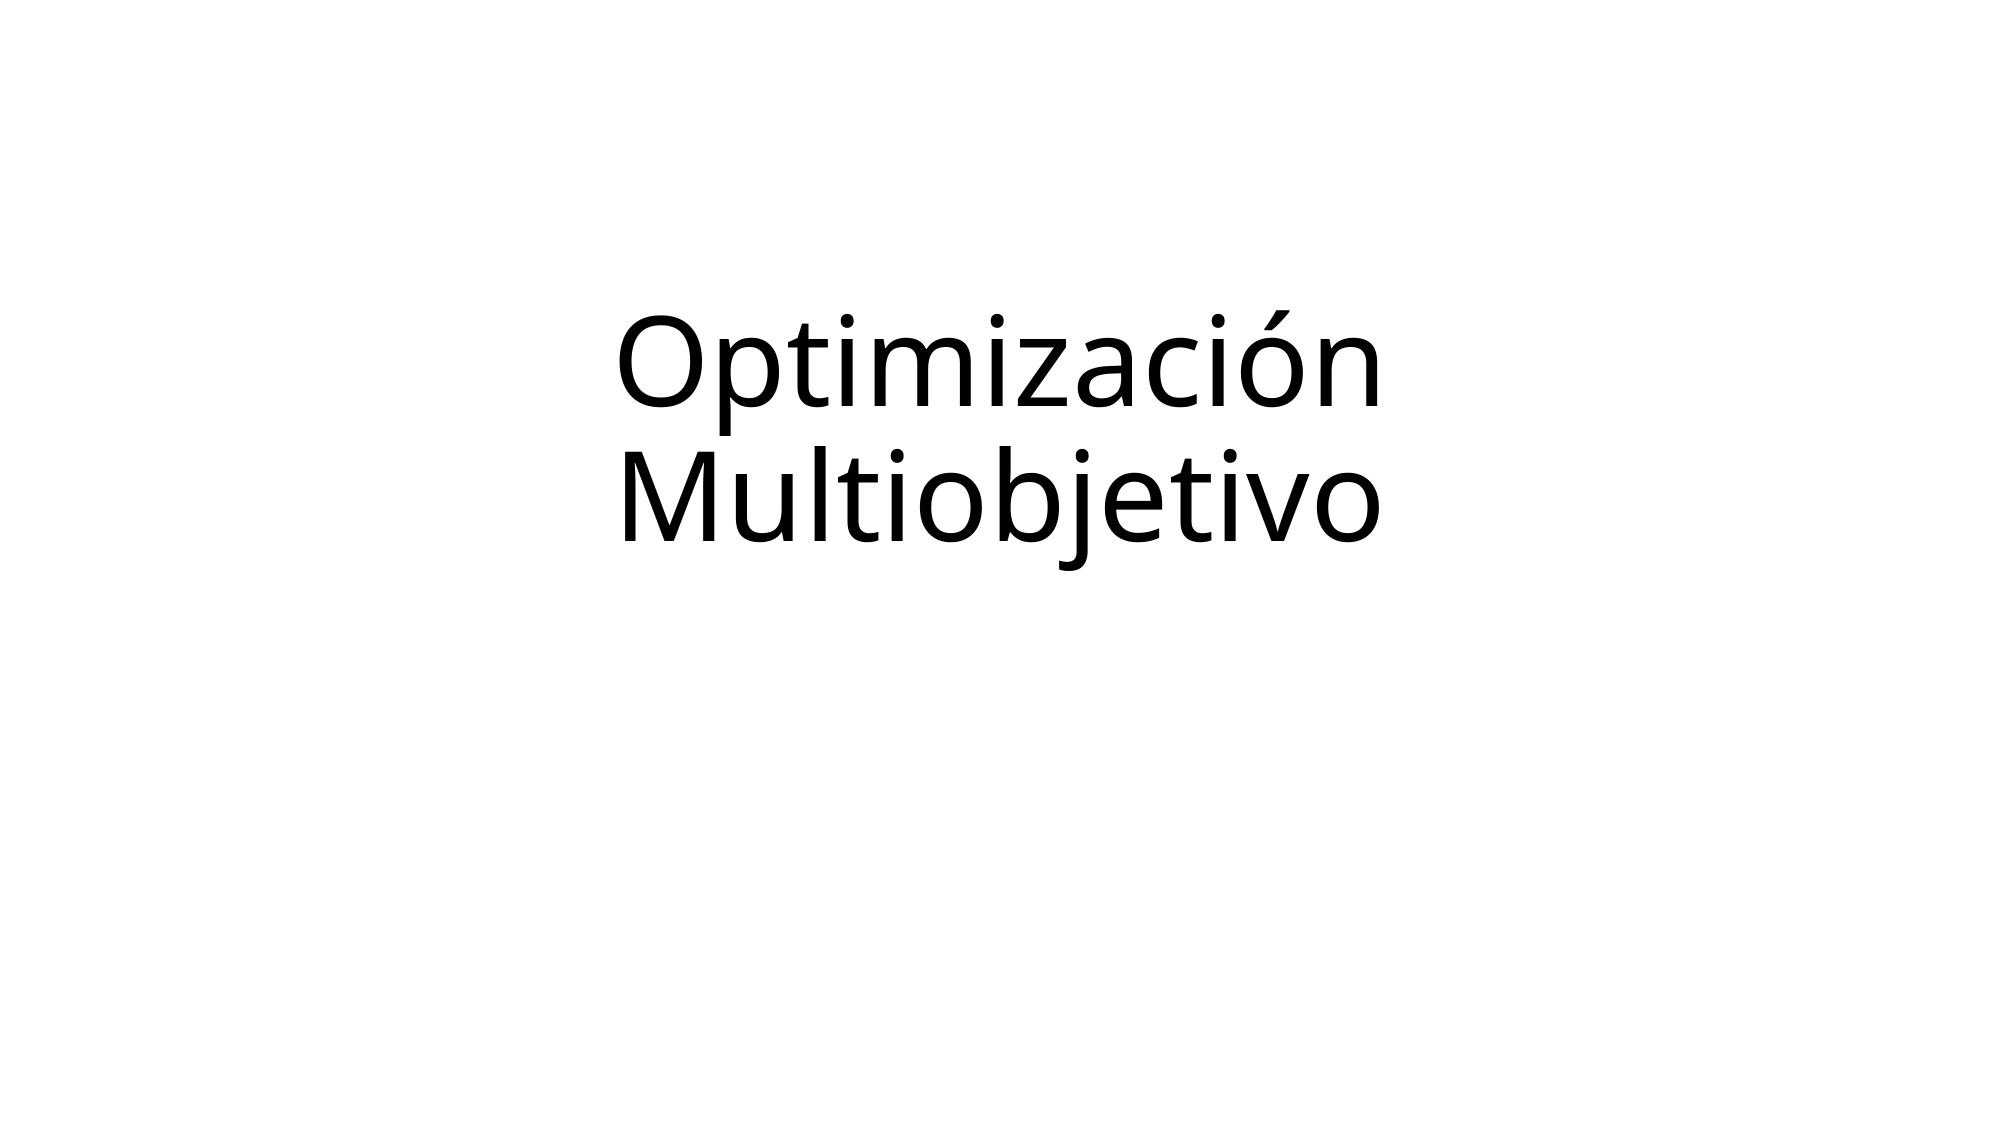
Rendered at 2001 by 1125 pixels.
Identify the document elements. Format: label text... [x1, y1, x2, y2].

title Optimización Multiobjetivo [249, 184, 1750, 576]
